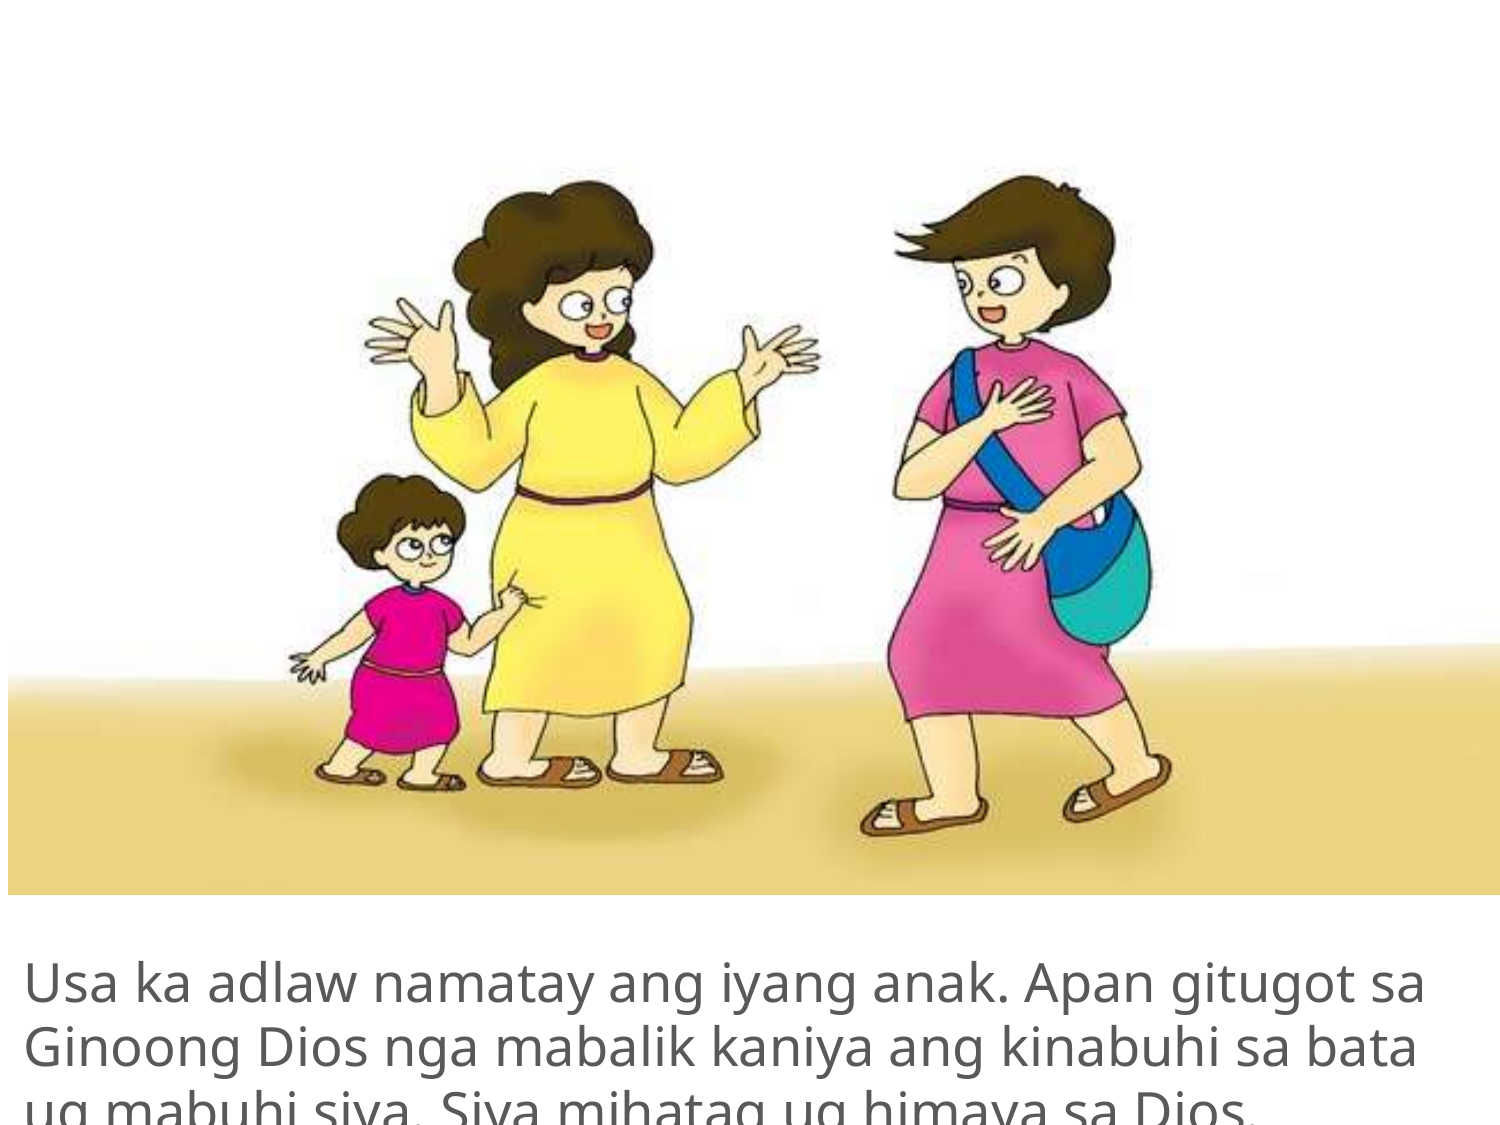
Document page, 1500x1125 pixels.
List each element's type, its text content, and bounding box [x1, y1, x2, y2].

picture [8, 0, 1500, 895]
text_box Usa ka adlaw namatay ang iyang anak. Apan gitugot sa Ginoong Dios nga mabalik kaniya ang kinabuhi sa bata ug mabuhi siya. Siya mihatag ug himaya sa Dios. [9, 940, 1495, 1125]
